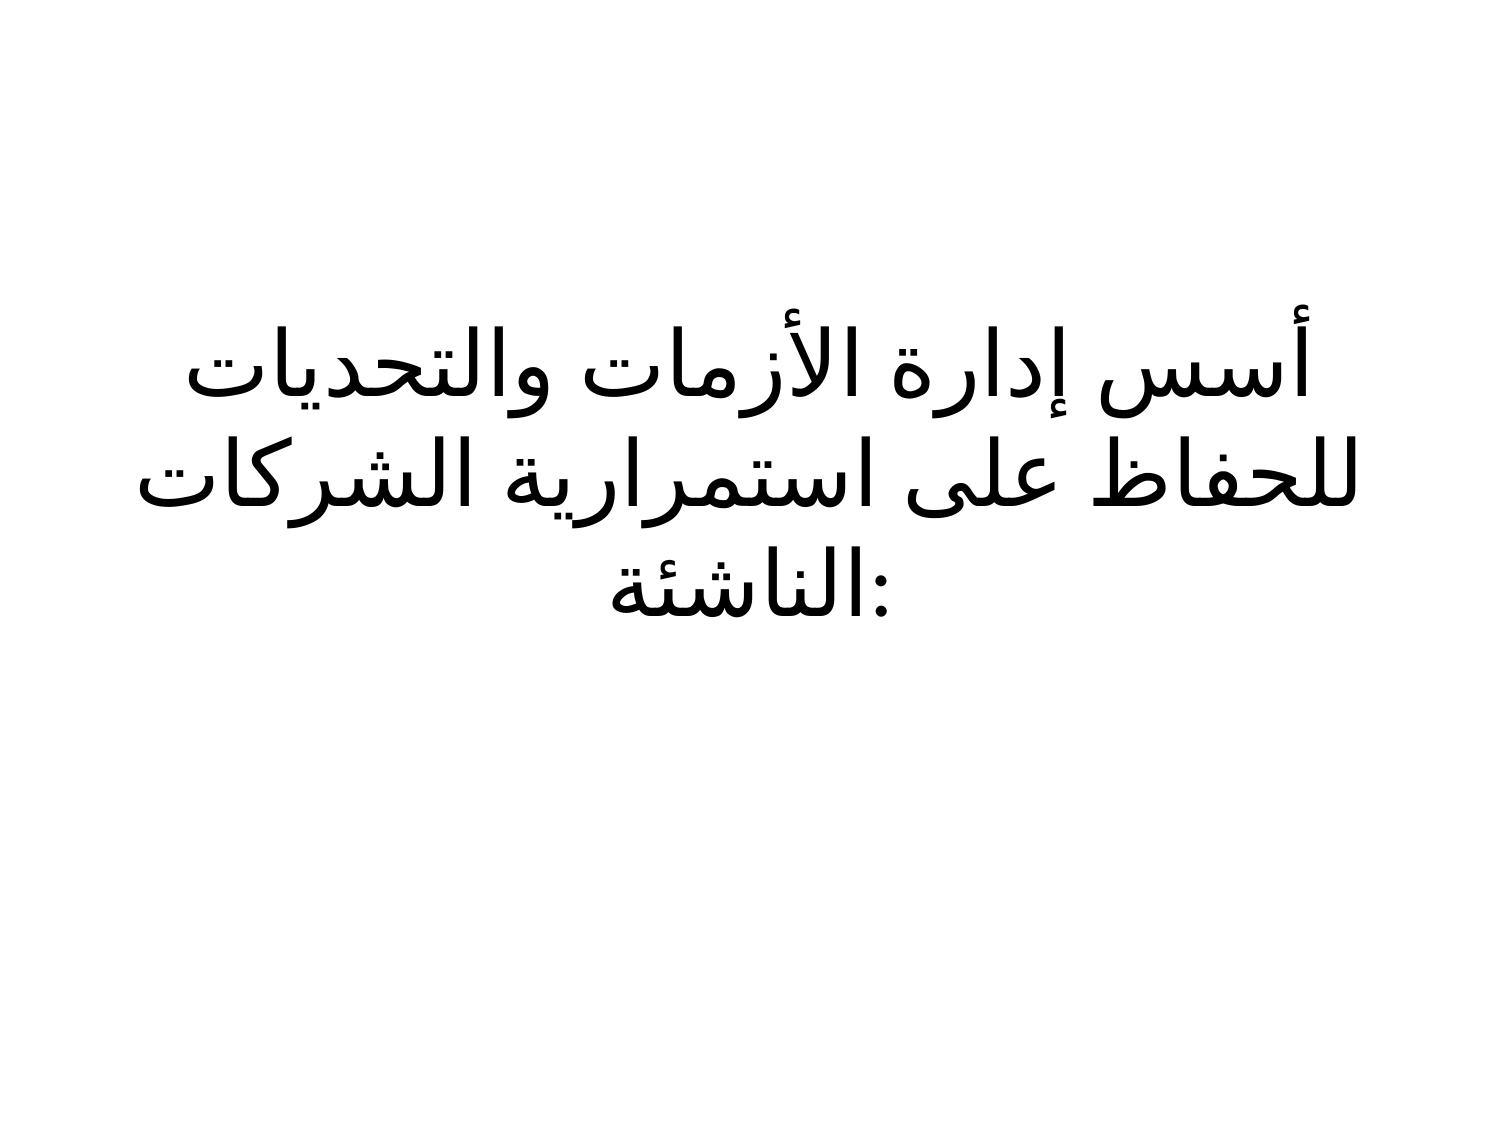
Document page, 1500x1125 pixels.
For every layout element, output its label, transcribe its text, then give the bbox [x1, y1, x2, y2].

title أسس إدارة الأزمات والتحديات للحفاظ على استمرارية الشركات الناشئة: [112, 349, 1388, 591]
